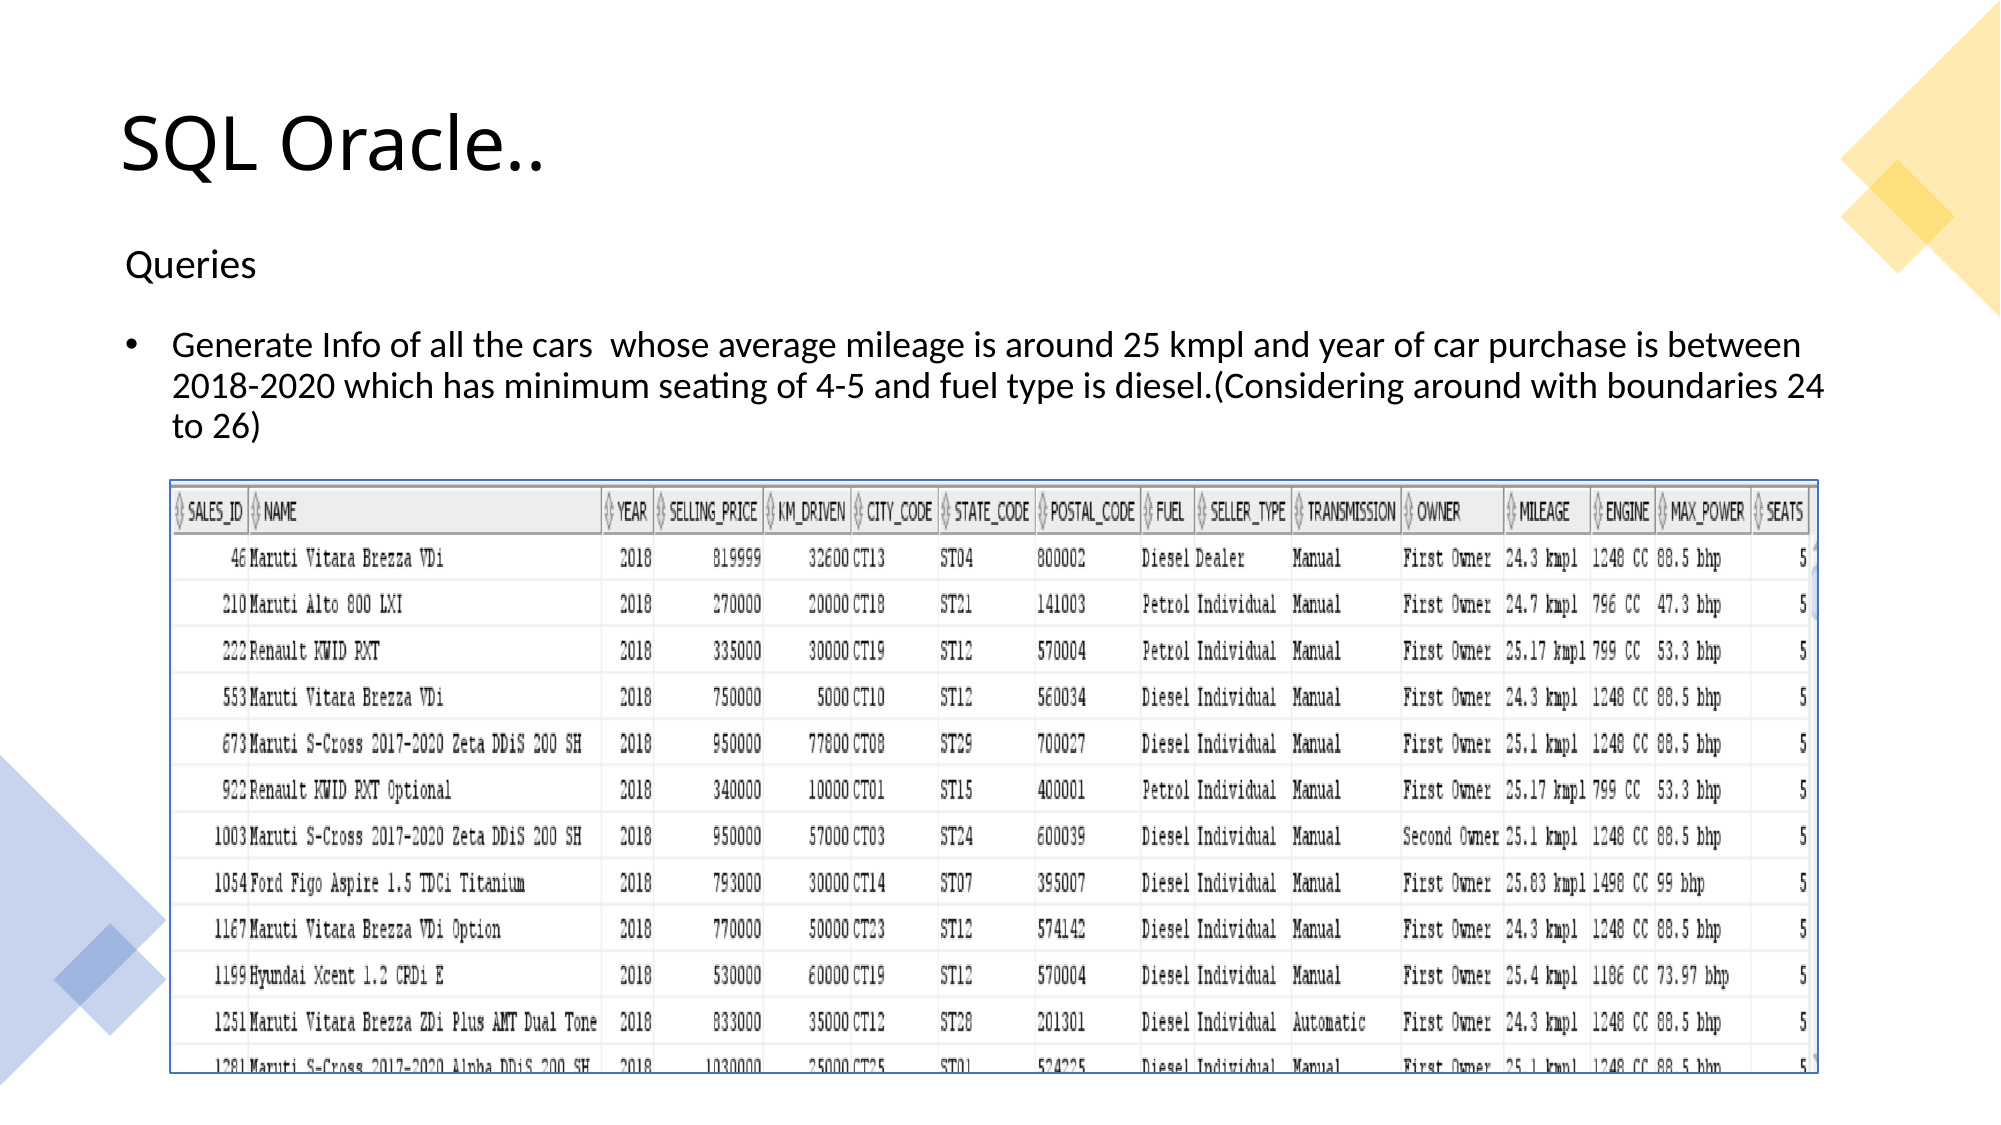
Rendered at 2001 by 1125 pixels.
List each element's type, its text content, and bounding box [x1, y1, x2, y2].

picture [170, 481, 1817, 1073]
text_box Queries Generate Info of all the cars whose average mileage is around 25 kmpl and year of car purchase is between 2018-2020 which has minimum seating of 4-5 and fuel type is diesel.(Considering around with boundaries 24 to 26) [109, 235, 1871, 957]
text_box [0, 0, 1840, 754]
text_box SQL Oracle.. [105, 52, 1840, 240]
text_box [0, 318, 2000, 1125]
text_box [0, 754, 167, 1086]
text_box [1840, 0, 2000, 318]
